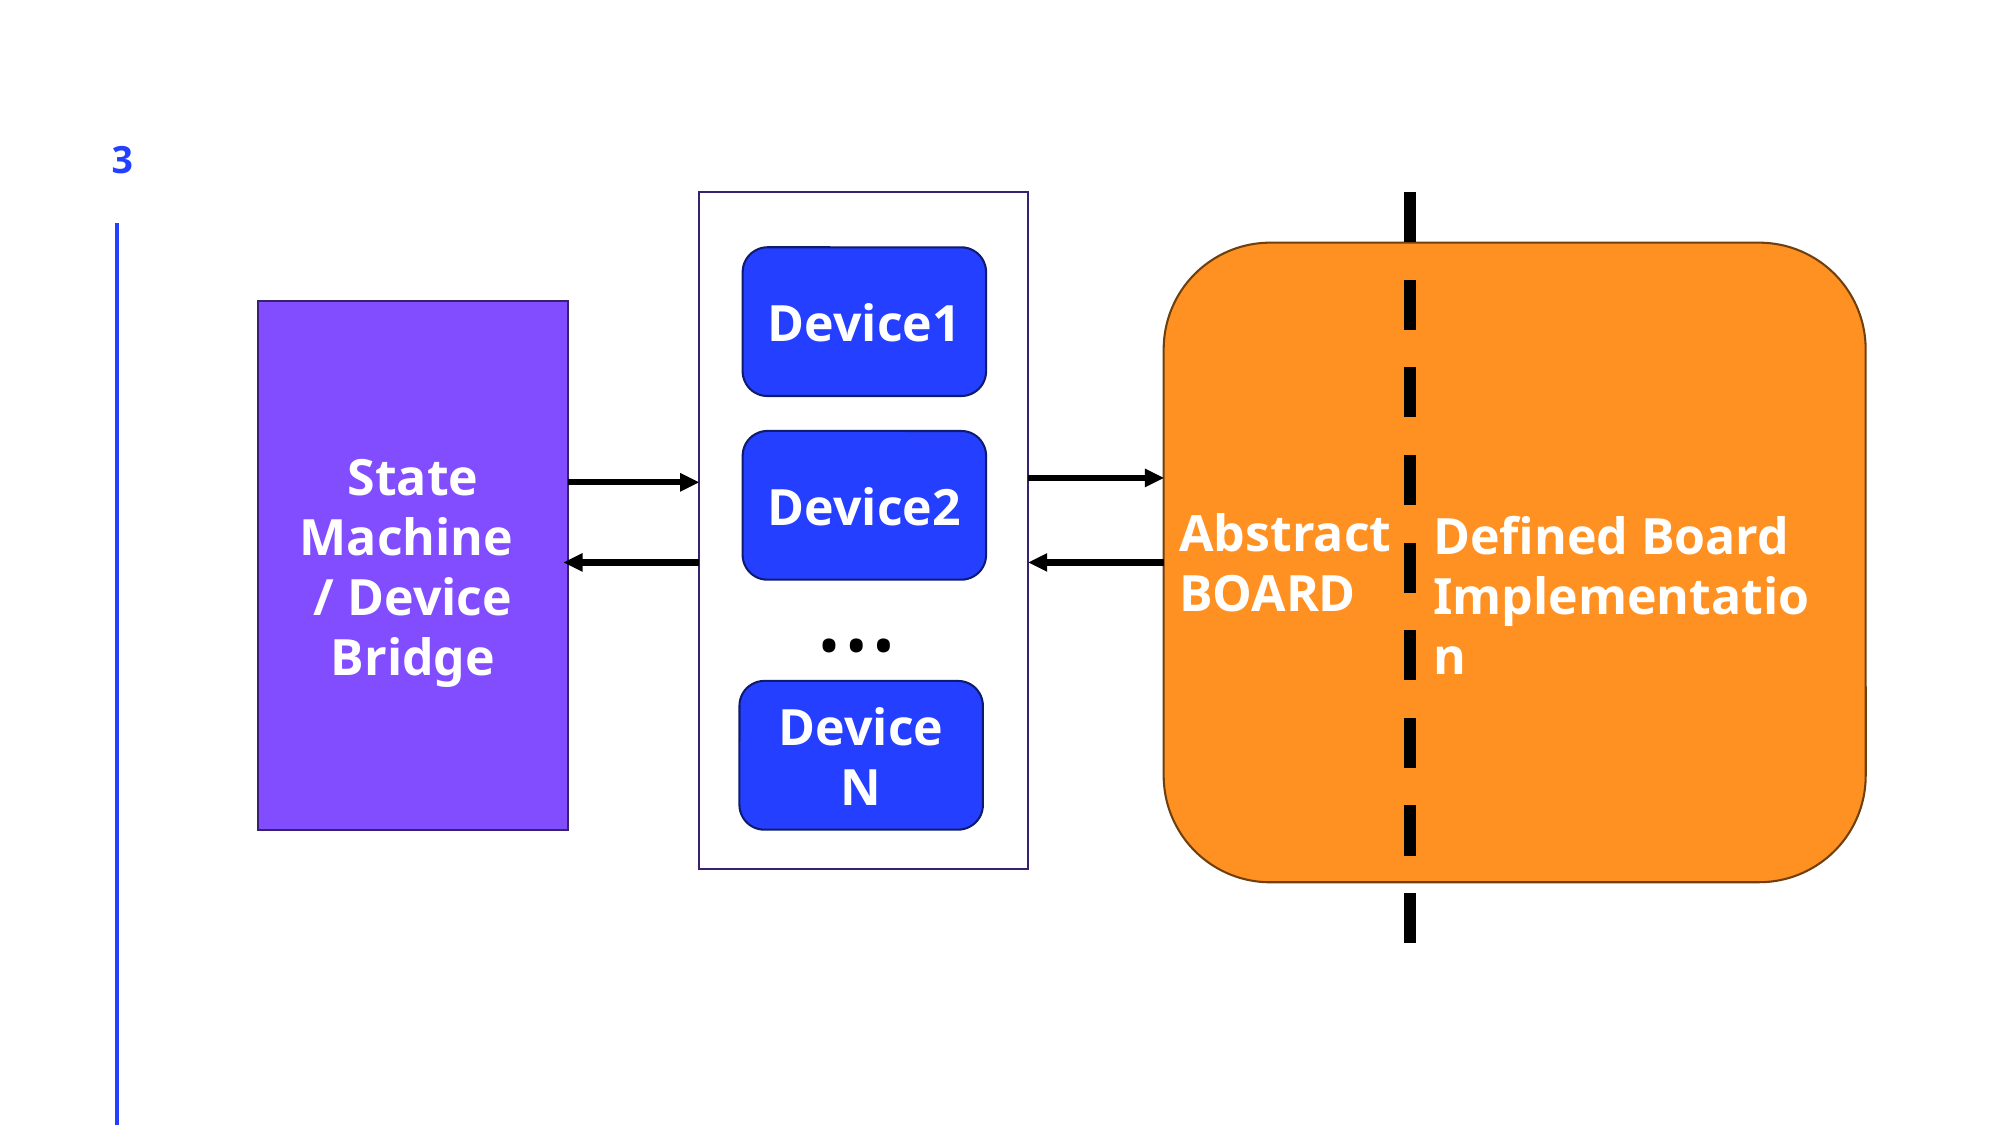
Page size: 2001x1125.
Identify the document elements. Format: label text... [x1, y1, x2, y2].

text_box Abstract BOARD [1164, 494, 1410, 629]
slide_number 3 [79, 119, 166, 204]
text_box … [800, 539, 922, 680]
text_box Defined Board Implementation [1418, 497, 1832, 692]
text_box Abstract BOARD [1411, 494, 1415, 629]
text_box [1162, 566, 1410, 884]
text_box Device1 [741, 246, 988, 398]
text_box [698, 191, 1029, 870]
text_box State Machine / Device Bridge [257, 300, 569, 831]
text_box [1162, 241, 1410, 559]
text_box Device2 [741, 429, 988, 581]
text_box [1411, 241, 1867, 884]
text_box DeviceN [738, 679, 984, 831]
